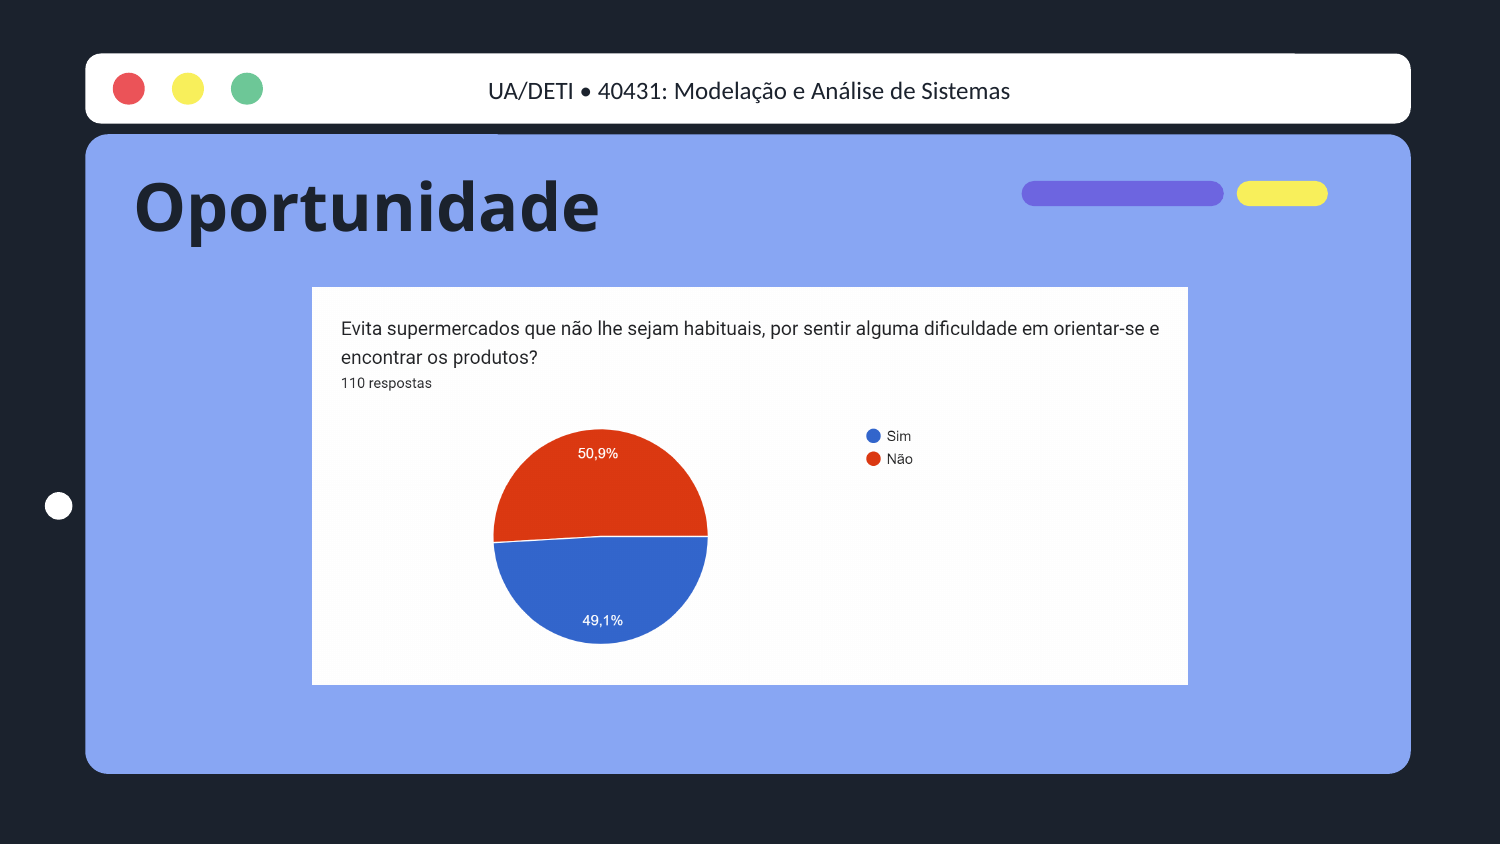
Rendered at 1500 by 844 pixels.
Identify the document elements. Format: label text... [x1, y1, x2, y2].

title Oportunidade [118, 158, 1382, 252]
text_box UA/DETI • 40431: Modelação e Análise de Sistemas [412, 59, 1088, 120]
picture [312, 287, 1188, 686]
